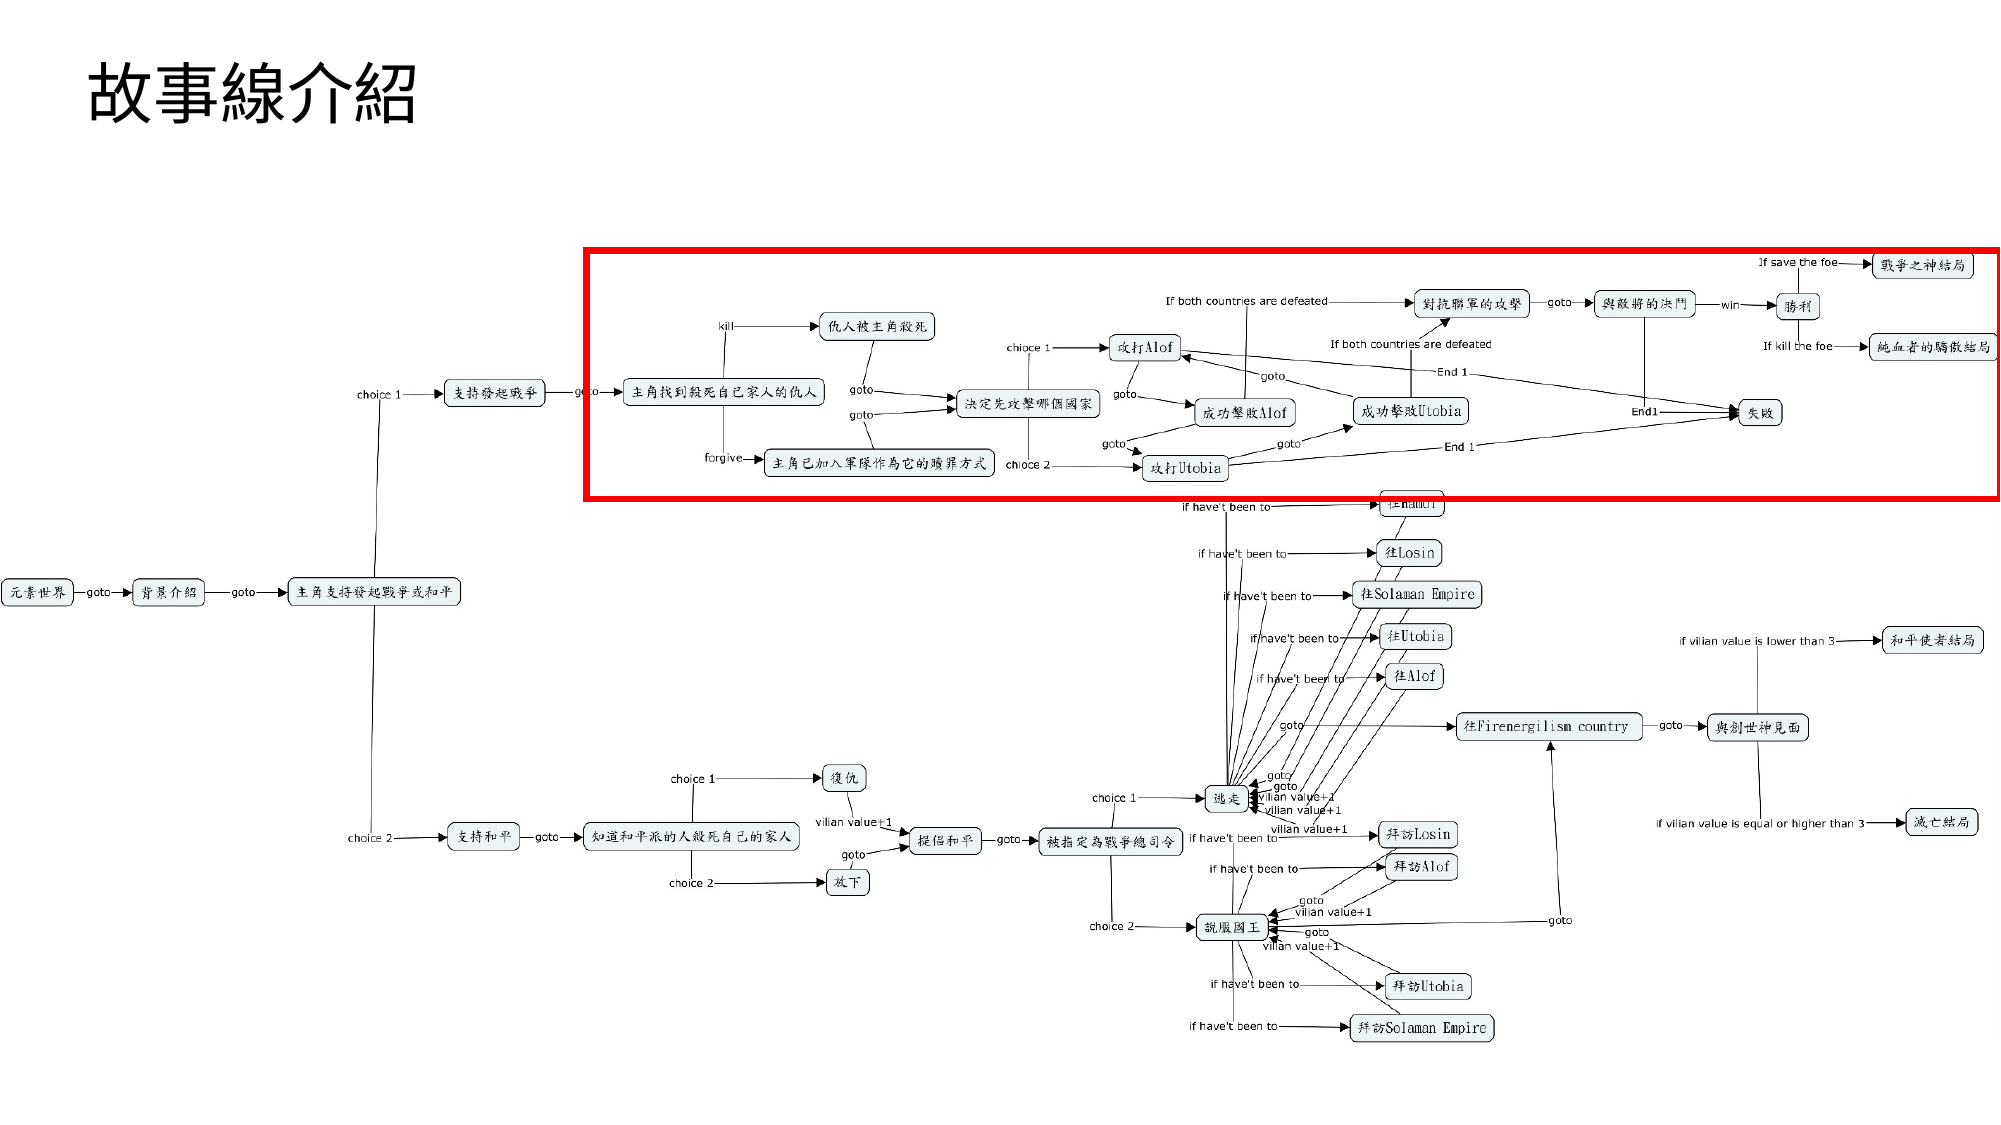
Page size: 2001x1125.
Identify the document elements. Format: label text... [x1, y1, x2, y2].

picture [0, 250, 2000, 1043]
title 故事線介紹 [71, 0, 1797, 206]
